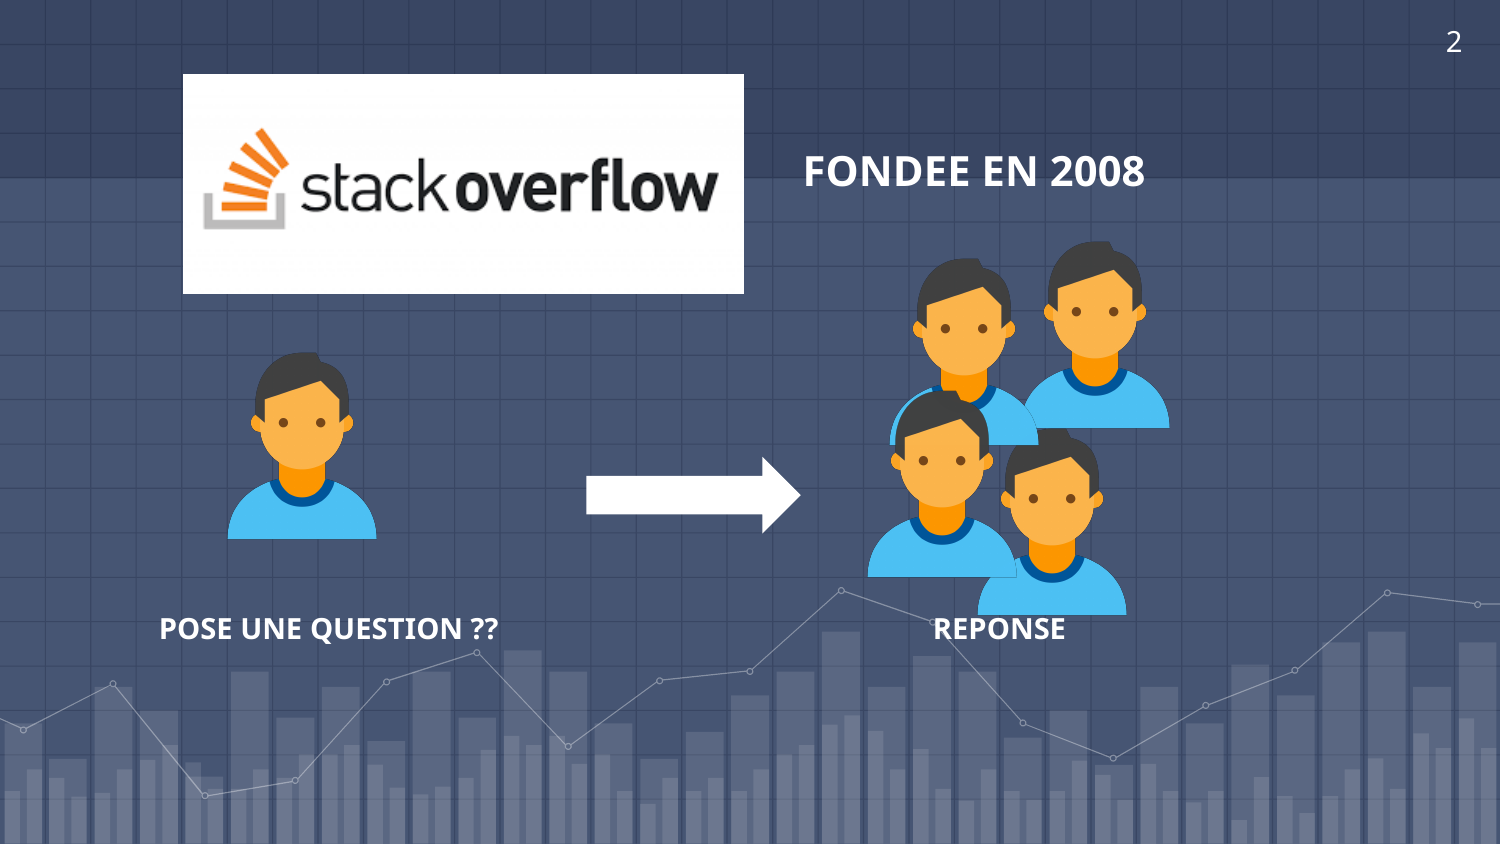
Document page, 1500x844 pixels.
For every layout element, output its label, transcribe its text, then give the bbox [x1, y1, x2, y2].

picture [830, 223, 1207, 634]
text_box [584, 454, 803, 536]
list REPONSE [917, 595, 1378, 844]
list FONDEE EN 2008 [744, 129, 1204, 598]
picture [190, 334, 414, 558]
list POSE UNE QUESTION ?? [144, 595, 604, 844]
picture [182, 74, 745, 294]
slide_number 2 [1408, 0, 1500, 88]
